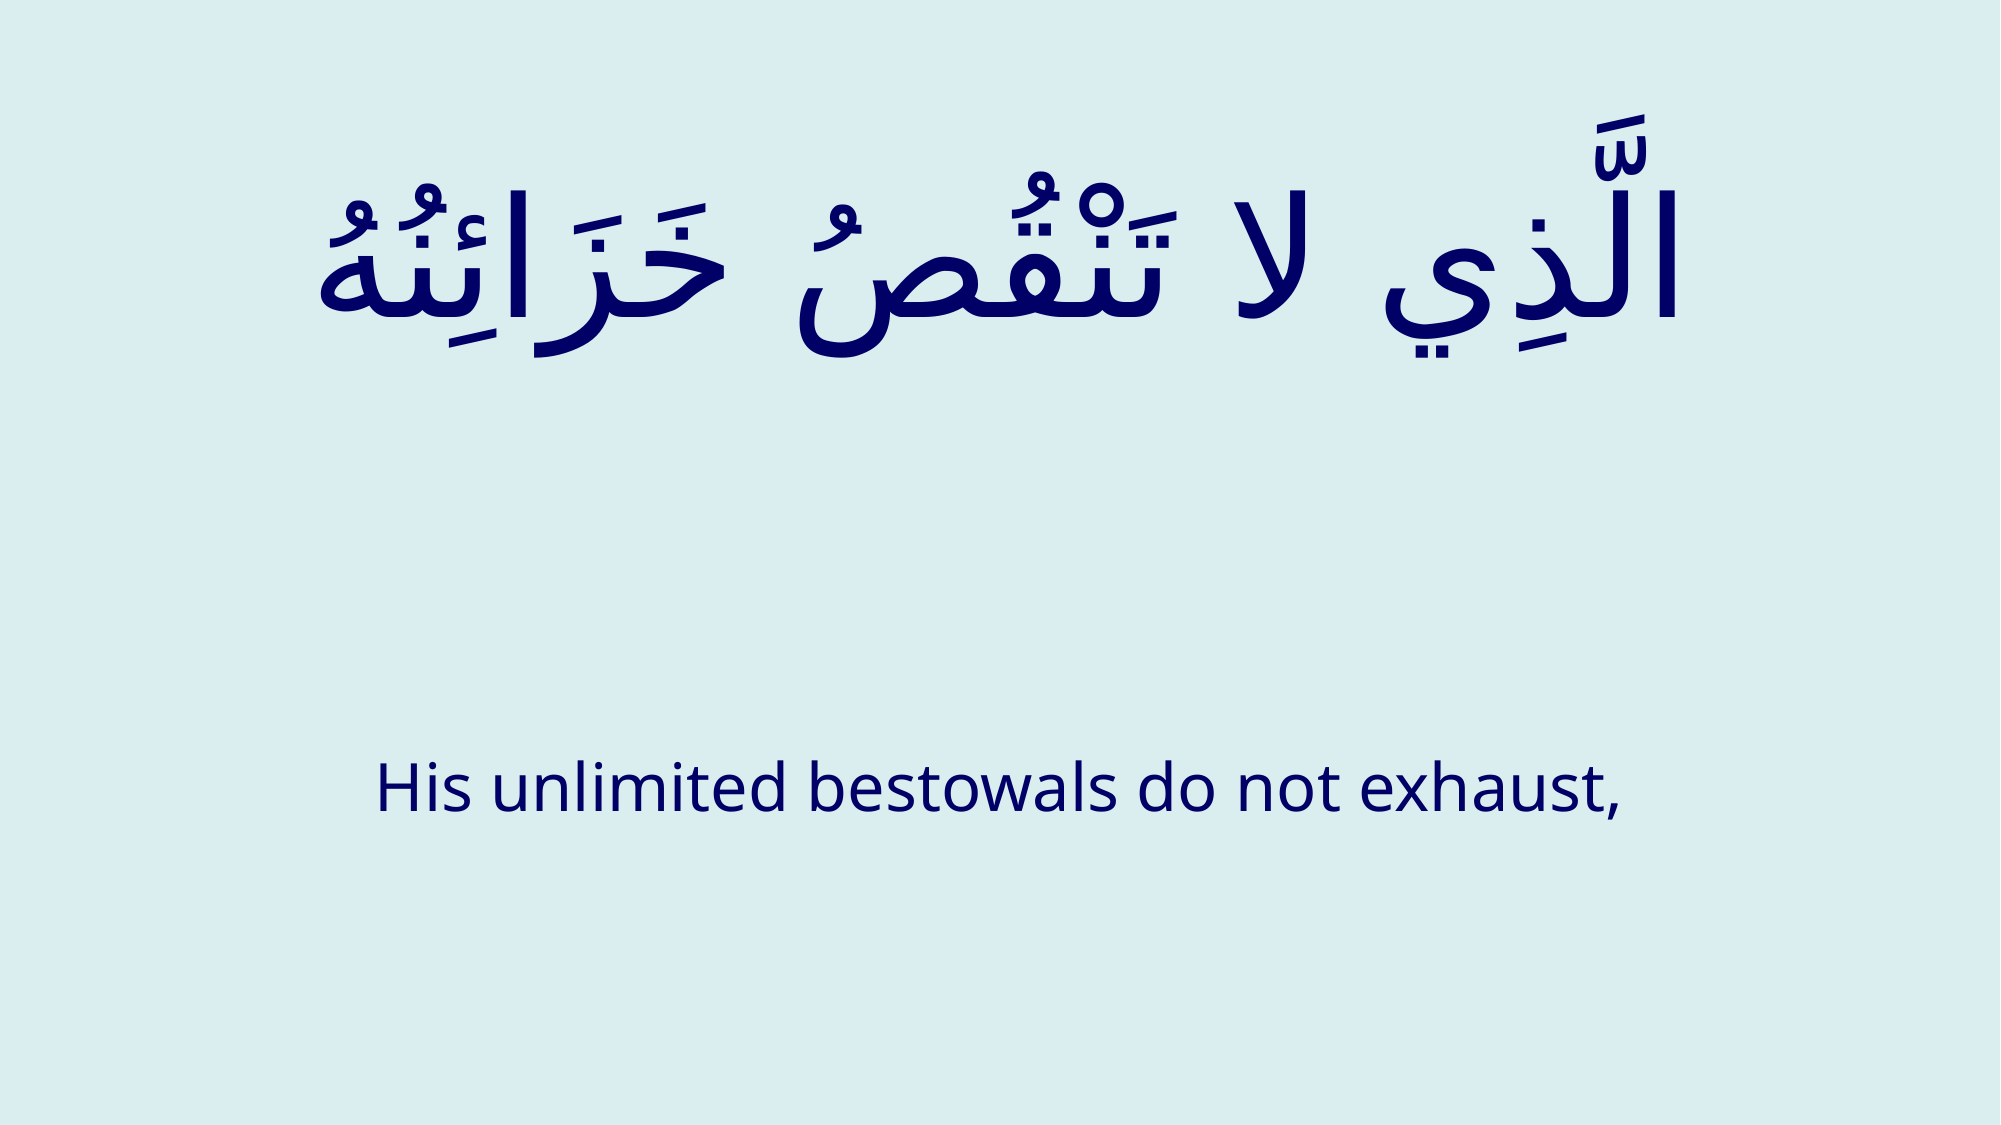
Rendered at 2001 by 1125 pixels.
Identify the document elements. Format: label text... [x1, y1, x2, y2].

title الَّذِي لا تَنْقُصُ خَزَائِنُهُ [0, 200, 2000, 388]
list His unlimited bestowals do not exhaust, [356, 737, 1644, 1050]
